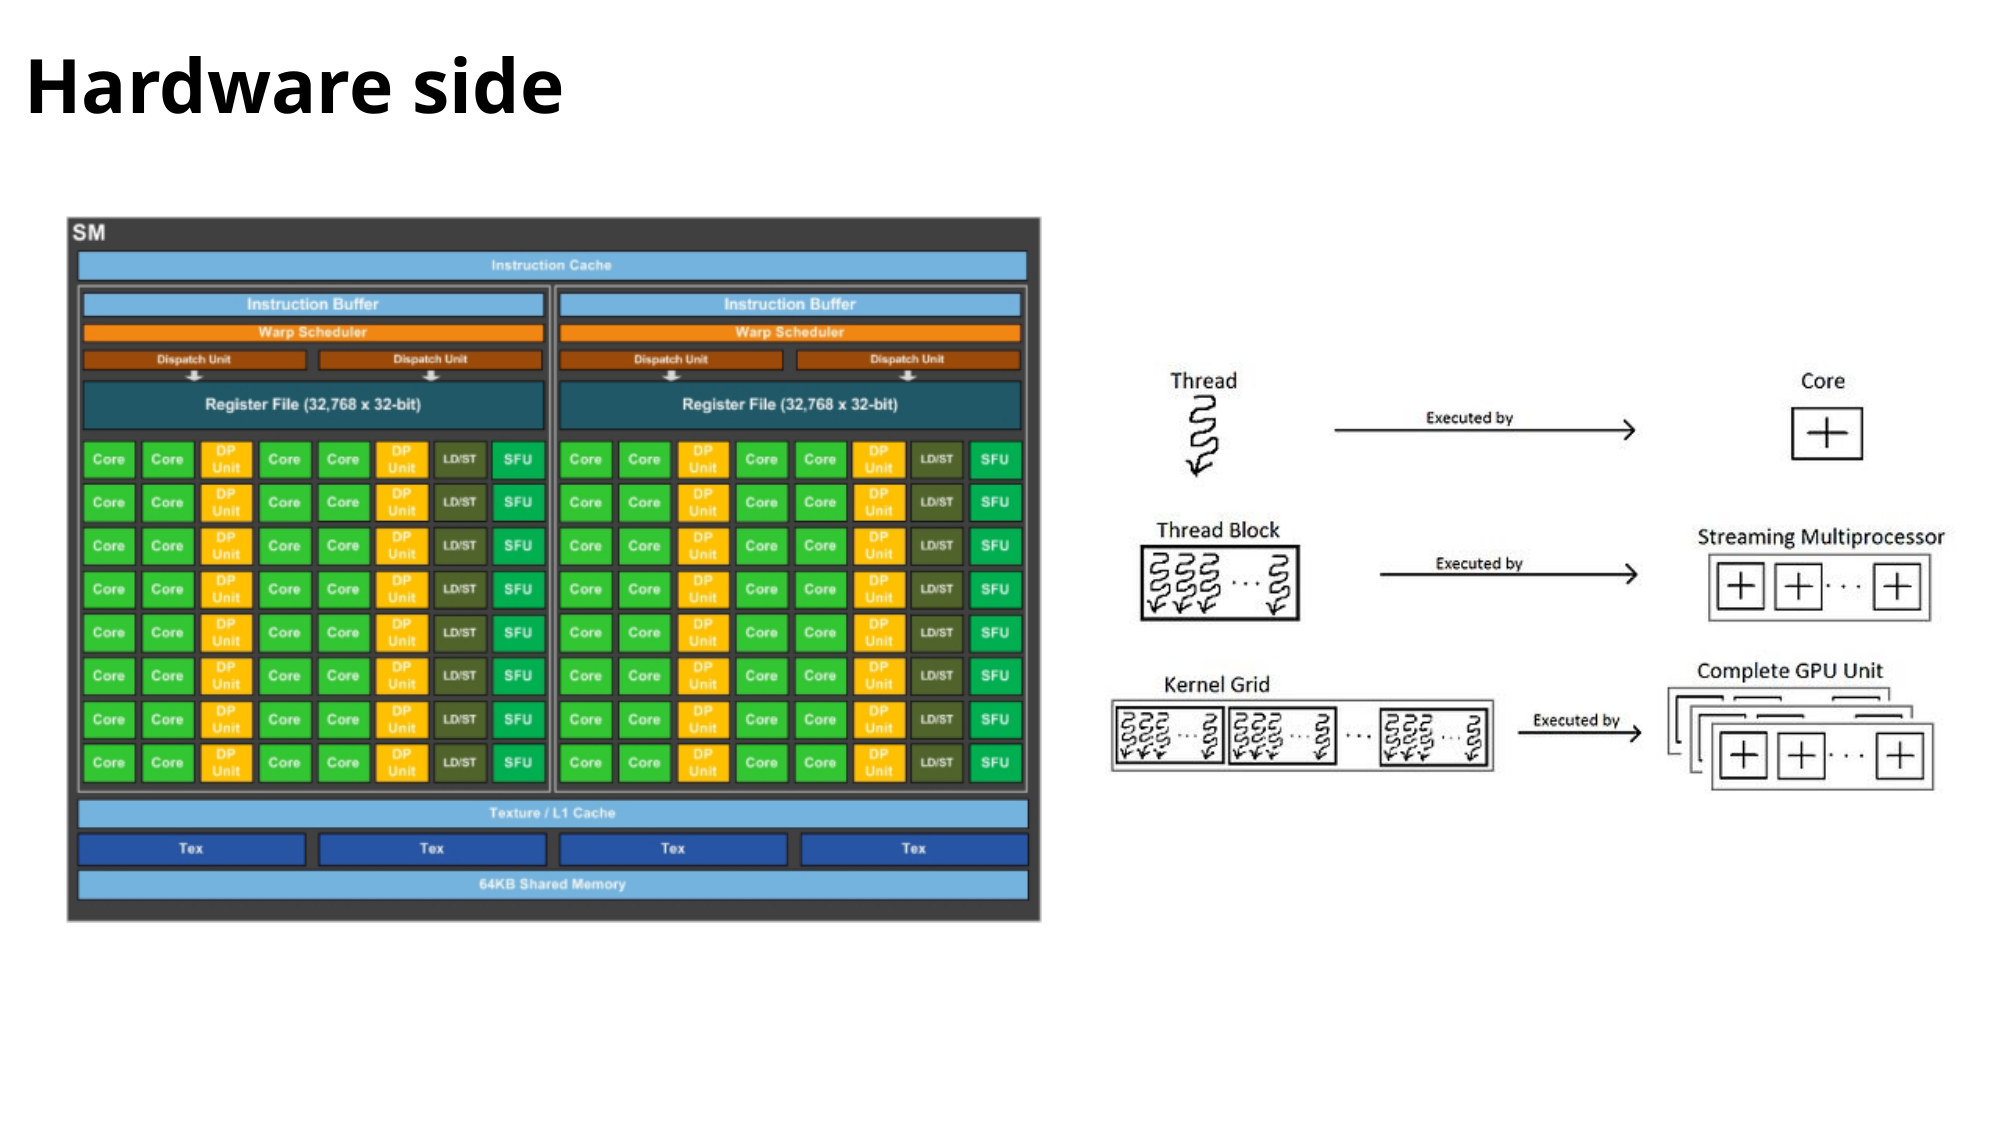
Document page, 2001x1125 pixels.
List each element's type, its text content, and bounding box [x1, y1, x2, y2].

title Hardware side [9, 11, 1984, 168]
picture [1105, 362, 1976, 795]
picture [66, 216, 1042, 923]
